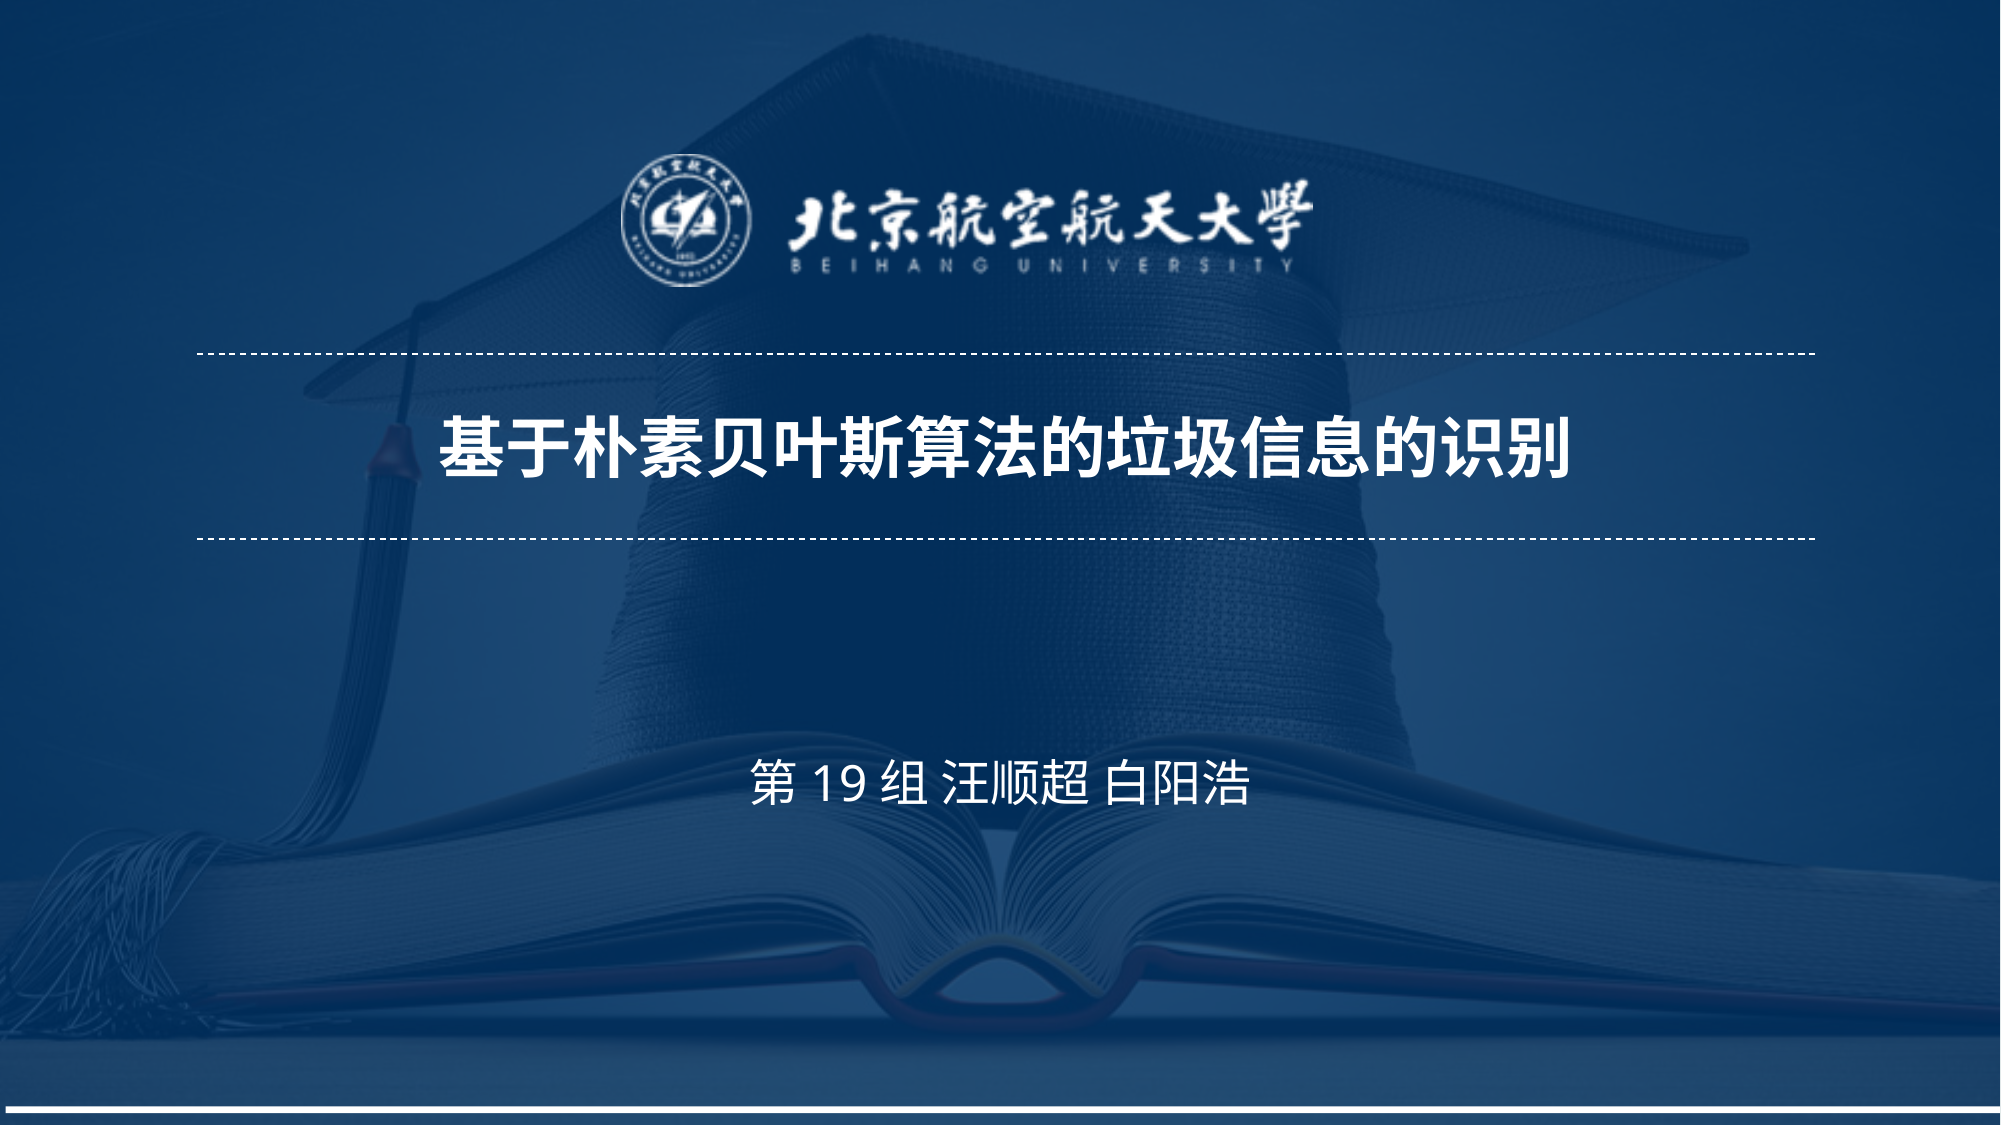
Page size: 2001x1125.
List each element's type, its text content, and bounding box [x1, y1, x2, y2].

text_box [5, 1106, 2000, 1114]
text_box 基于朴素贝叶斯算法的垃圾信息的识别 [126, 379, 1886, 514]
text_box 第19组 汪顺超 白阳浩 [656, 713, 1344, 819]
picture [620, 154, 1313, 287]
